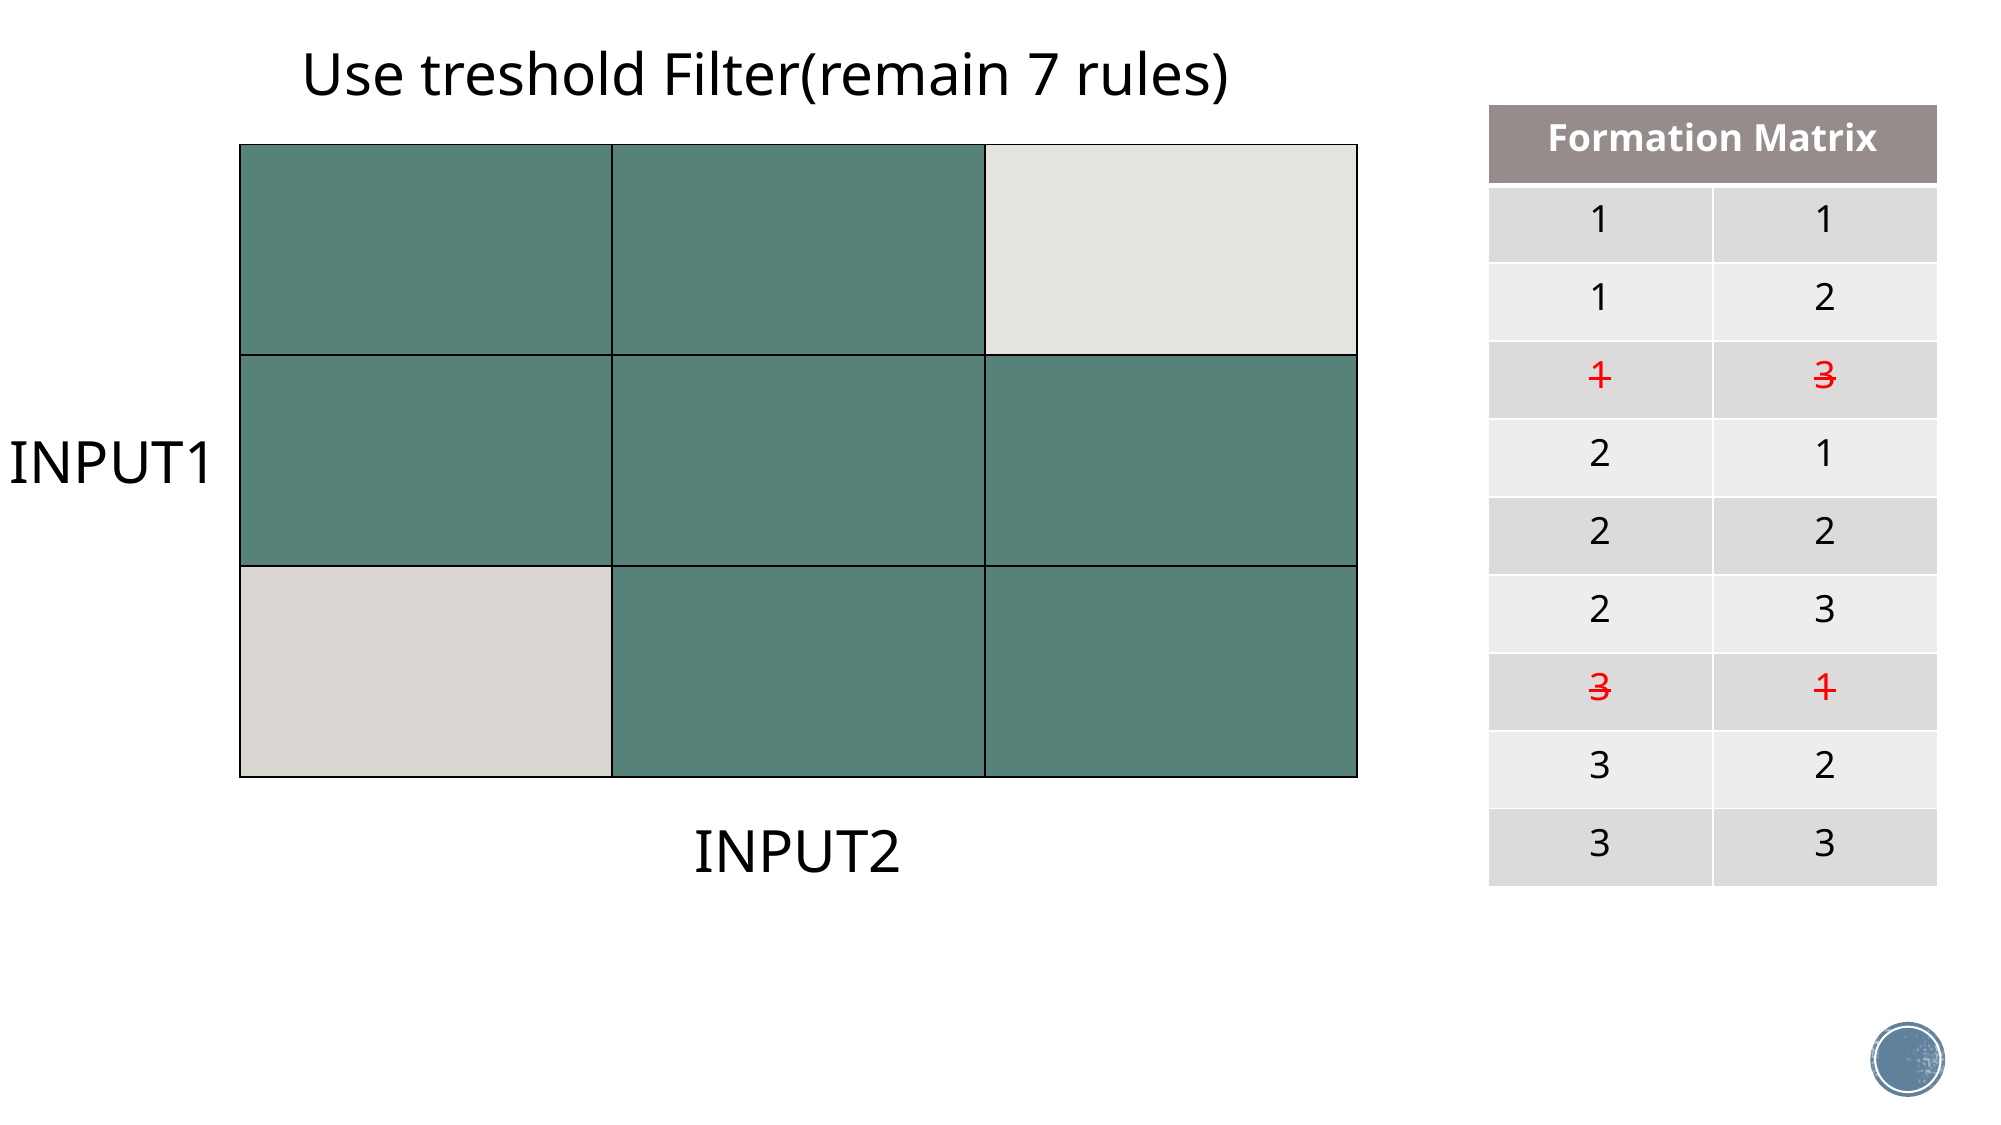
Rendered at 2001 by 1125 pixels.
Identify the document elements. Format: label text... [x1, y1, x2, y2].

table_cell 1 [1489, 188, 1712, 262]
table_cell [613, 356, 984, 565]
table_cell 1 [1489, 264, 1712, 340]
table_cell [241, 356, 611, 565]
table_header [986, 145, 1356, 354]
table_cell 3 [1714, 342, 1937, 418]
table_cell 2 [1489, 498, 1712, 574]
table_cell 2 [1714, 498, 1937, 574]
table_cell 1 [1714, 420, 1937, 496]
table_cell [241, 567, 611, 776]
table_cell [986, 567, 1356, 776]
table_cell 2 [1489, 420, 1712, 496]
table_cell 3 [1489, 809, 1712, 886]
table_cell 1 [1714, 188, 1937, 262]
table_header Formation Matrix [1489, 105, 1937, 183]
table_cell 2 [1714, 264, 1937, 340]
table_cell 1 [1714, 654, 1937, 730]
table_cell 3 [1714, 809, 1937, 886]
text_box INPUT1 [0, 417, 233, 503]
text_box Use treshold Filter(remain 7 rules) [287, 29, 1244, 114]
table_cell 3 [1489, 654, 1712, 730]
table_header [241, 145, 611, 354]
table_cell 3 [1714, 576, 1937, 652]
text_box INPUT2 [679, 806, 917, 892]
table_header [613, 145, 984, 354]
table_cell [613, 567, 984, 776]
table_cell 2 [1489, 576, 1712, 652]
table_cell [986, 356, 1356, 565]
table_cell 1 [1489, 342, 1712, 418]
table_cell 2 [1714, 732, 1937, 808]
table_cell 3 [1489, 732, 1712, 808]
